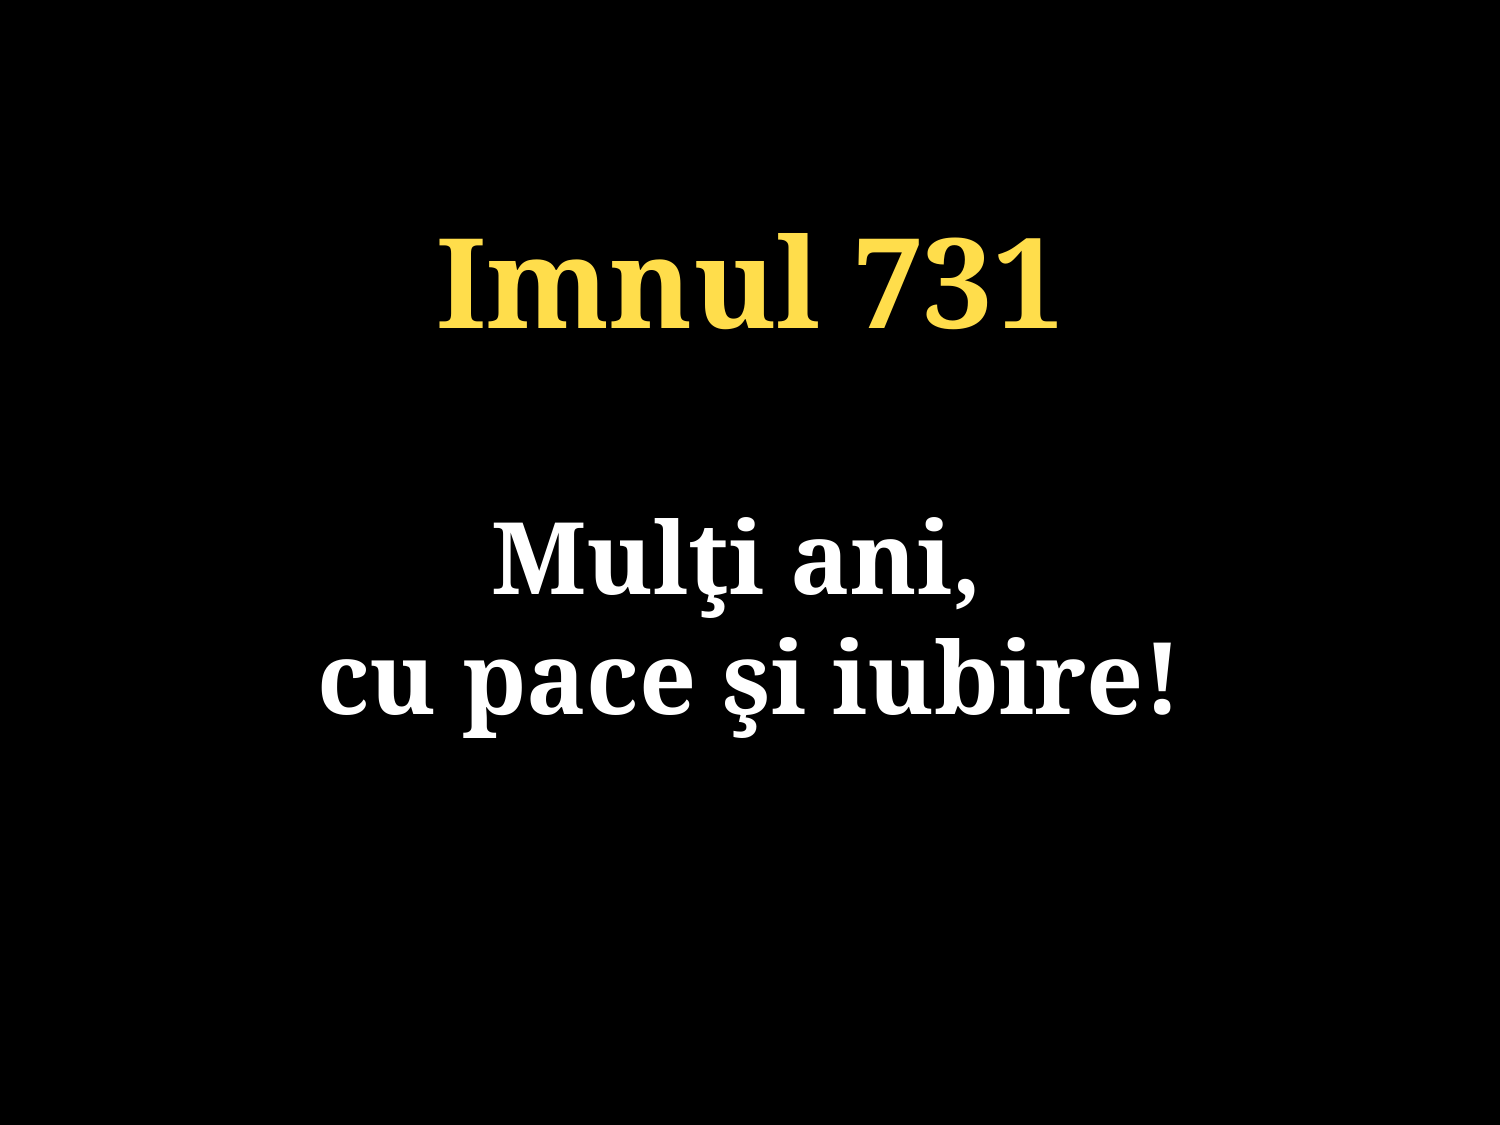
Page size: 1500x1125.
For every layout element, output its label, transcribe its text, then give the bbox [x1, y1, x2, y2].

text_box Mulţi ani, cu pace şi iubire! [0, 487, 1500, 743]
text_box Imnul 731 [0, 195, 1500, 361]
